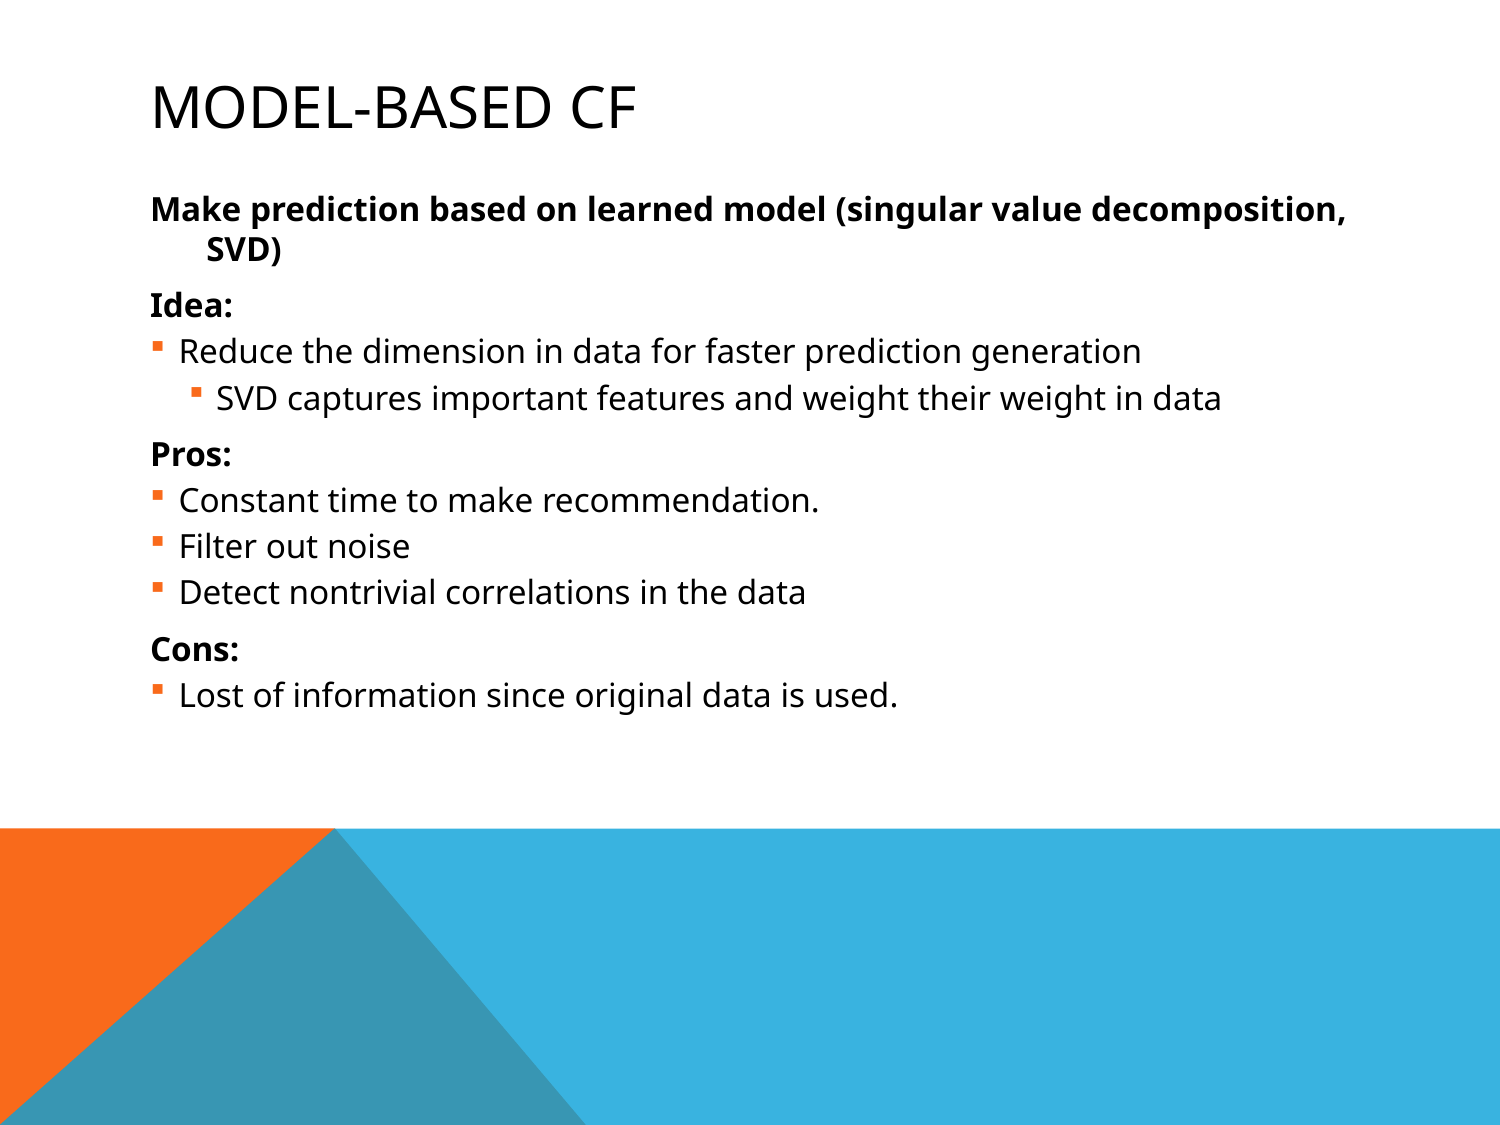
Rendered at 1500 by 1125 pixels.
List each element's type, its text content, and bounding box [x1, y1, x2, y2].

title Model-Based CF [135, 60, 1369, 150]
list Make prediction based on learned model (singular value decomposition, SVD) Idea: Reduce the dimension in data for faster prediction generation SVD captures important features and weight their weight in data Pros: Constant time to make recommendation. Filter out noise Detect nontrivial correlations in the data Cons: Lost of information since original data is used. [135, 180, 1369, 768]
